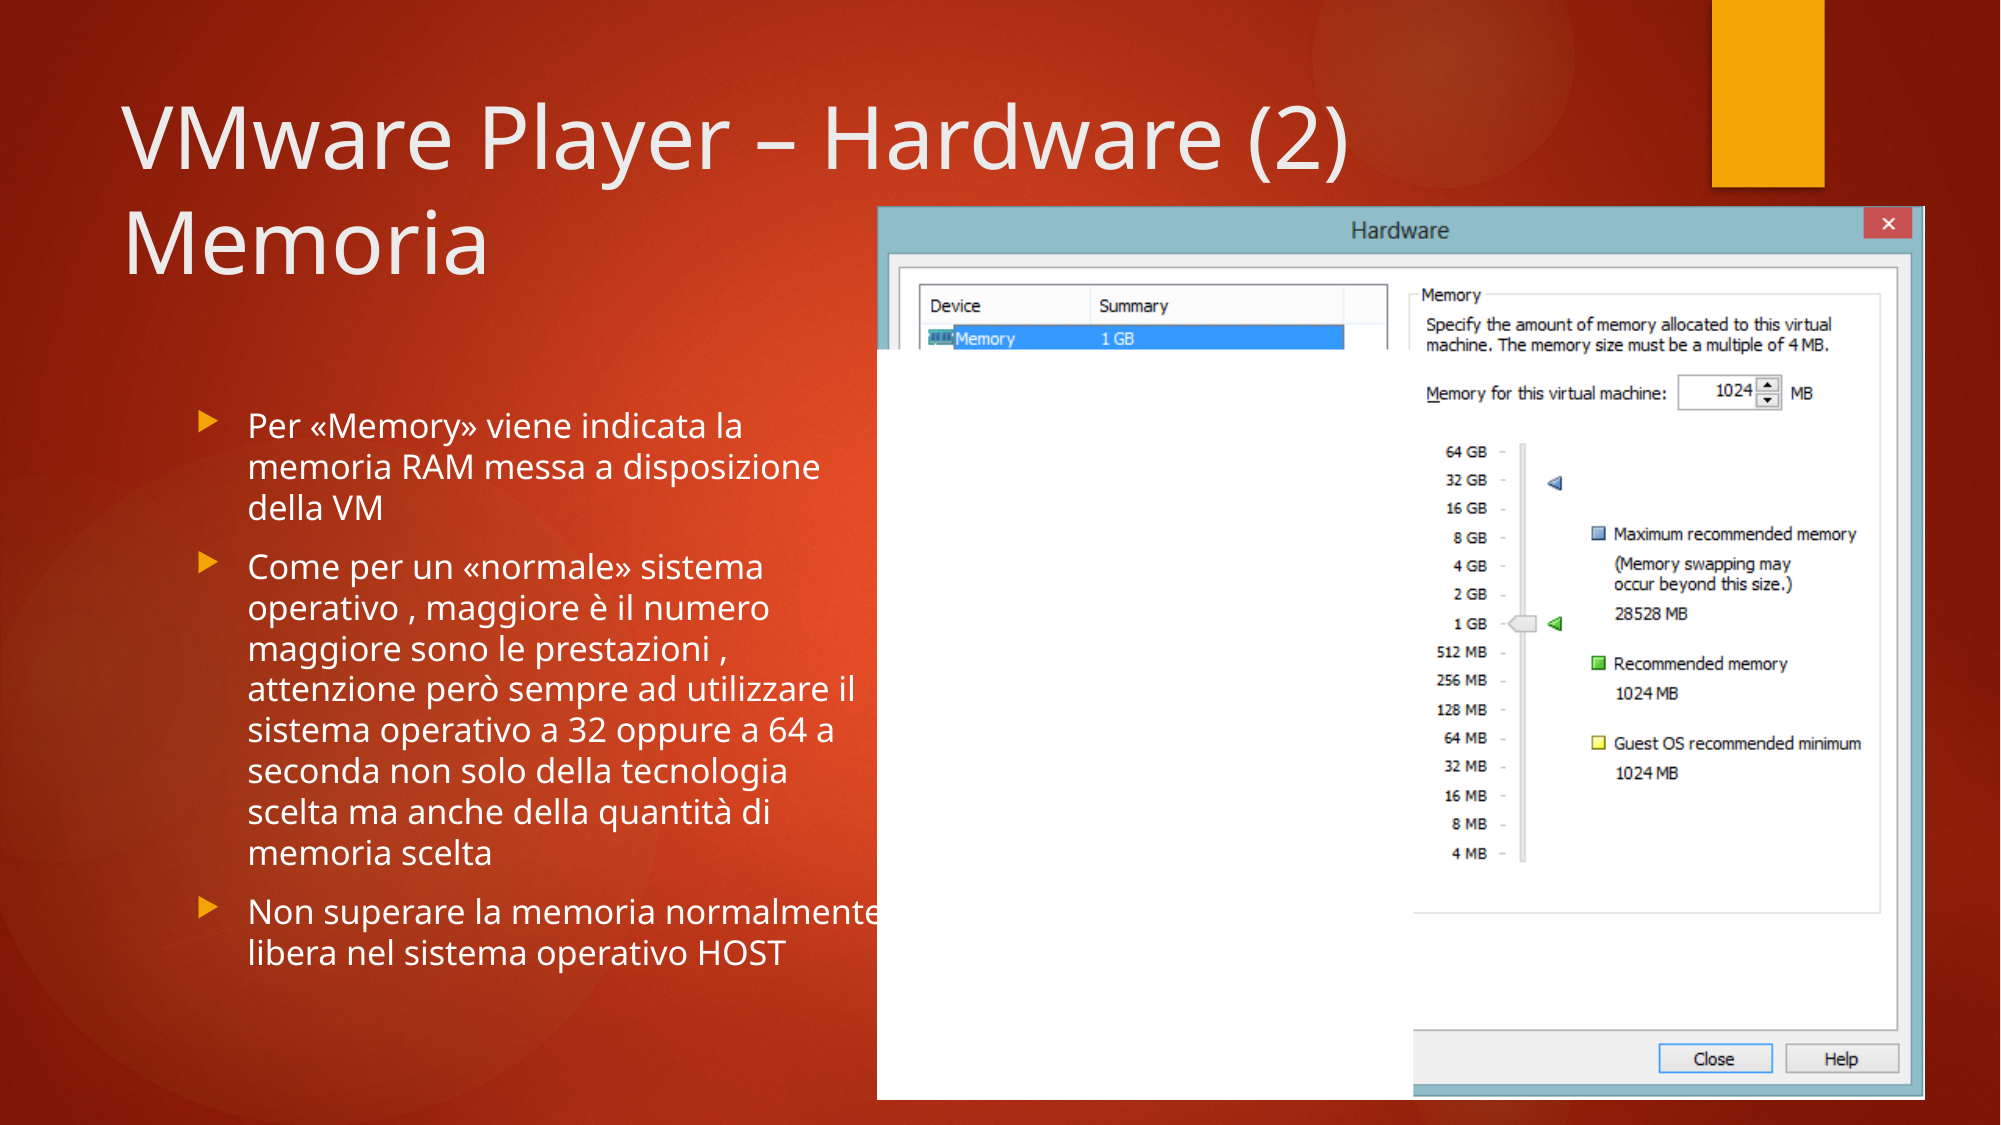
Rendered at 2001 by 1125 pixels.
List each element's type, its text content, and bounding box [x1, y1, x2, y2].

list Per «Memory» viene indicata la memoria RAM messa a disposizione della VM Come per un «normale» sistema operativo , maggiore è il numero maggiore sono le prestazioni , attenzione però sempre ad utilizzare il sistema operativo a 32 oppure a 64 a seconda non solo della tecnologia scelta ma anche della quantità di memoria scelta Non superare la memoria normalmente libera nel sistema operativo HOST [181, 338, 871, 1027]
picture [877, 205, 1925, 1101]
title VMware Player – Hardware (2) Memoria [106, 74, 1649, 304]
